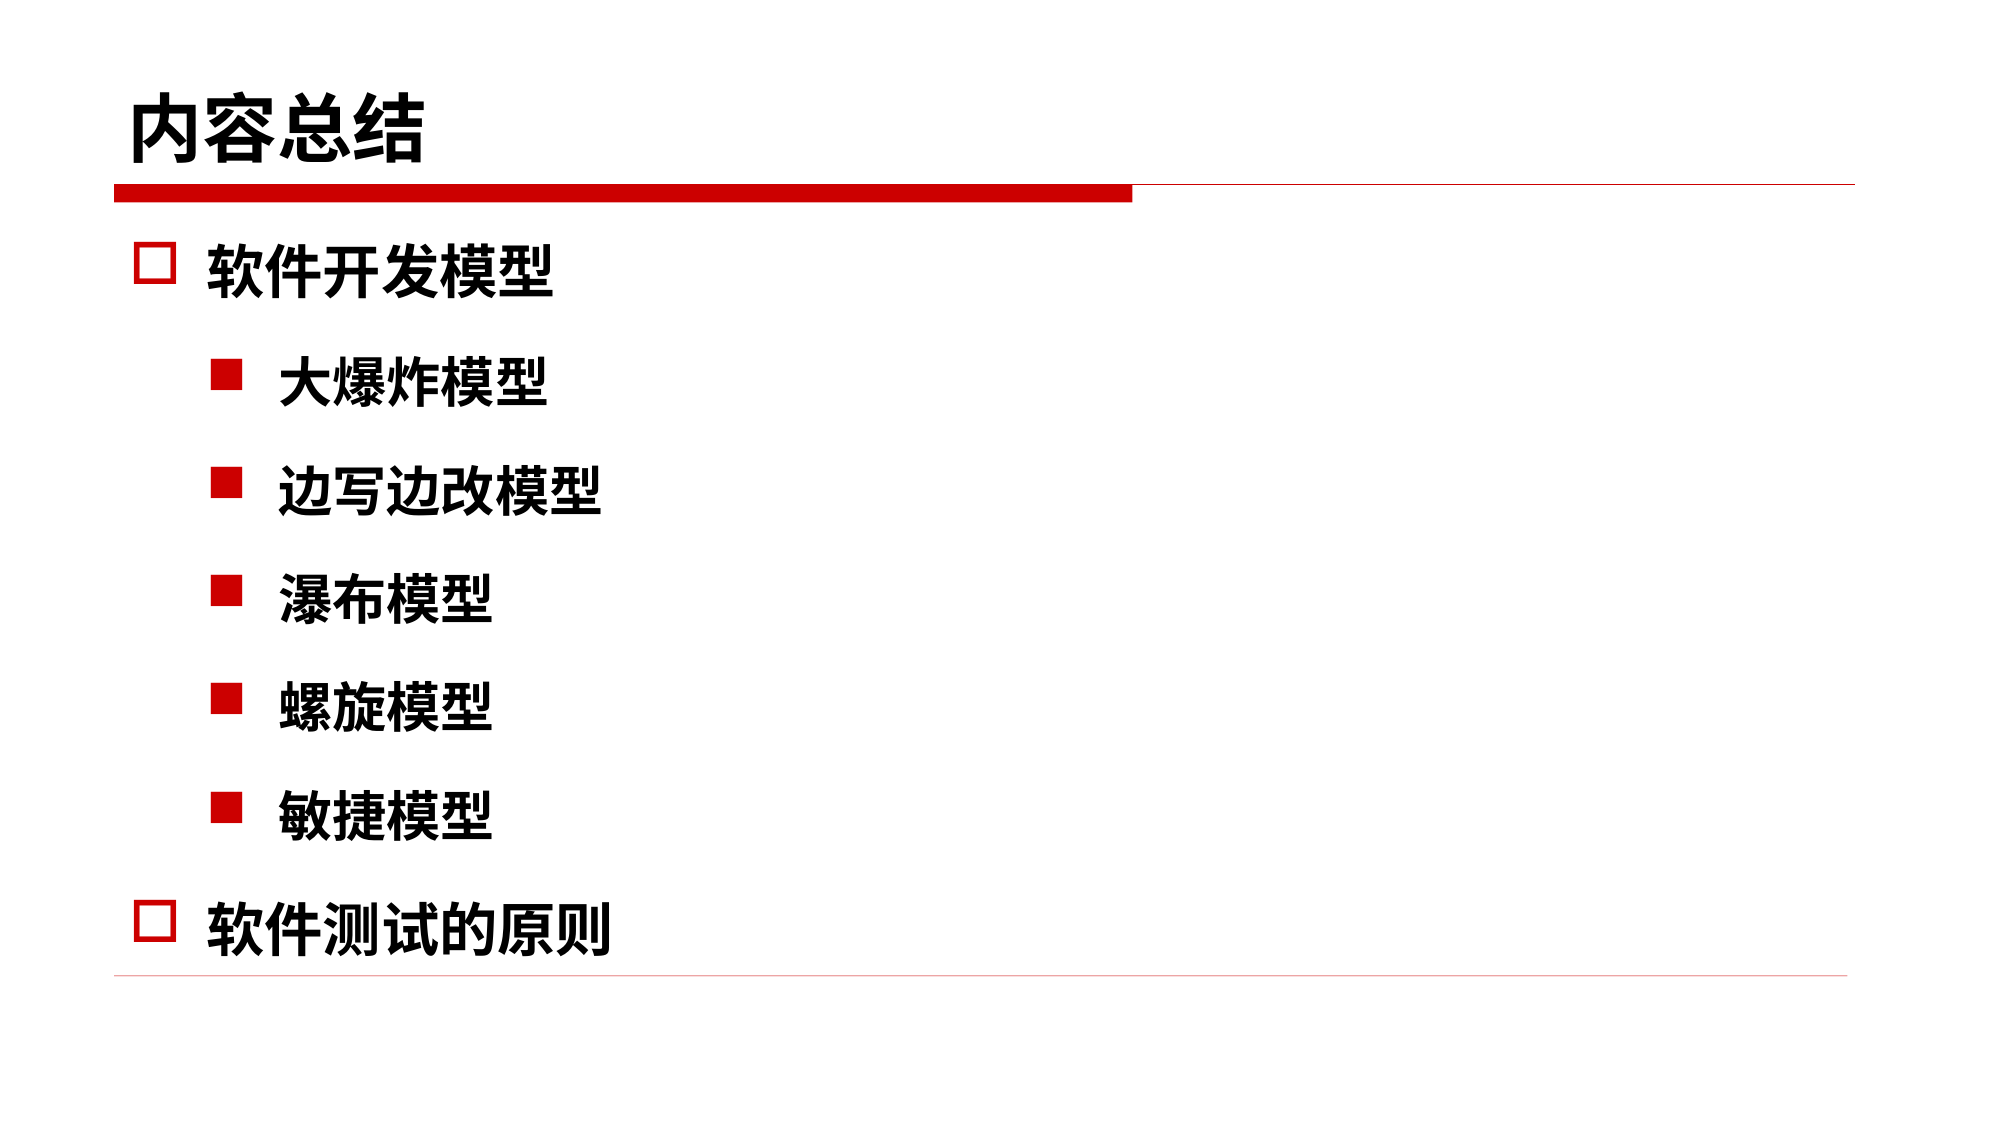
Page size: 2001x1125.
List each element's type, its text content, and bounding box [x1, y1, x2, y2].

list 软件开发模型 大爆炸模型 边写边改模型 瀑布模型 螺旋模型 敏捷模型 软件测试的原则 [114, 193, 1875, 941]
title 内容总结 [112, 42, 1863, 179]
